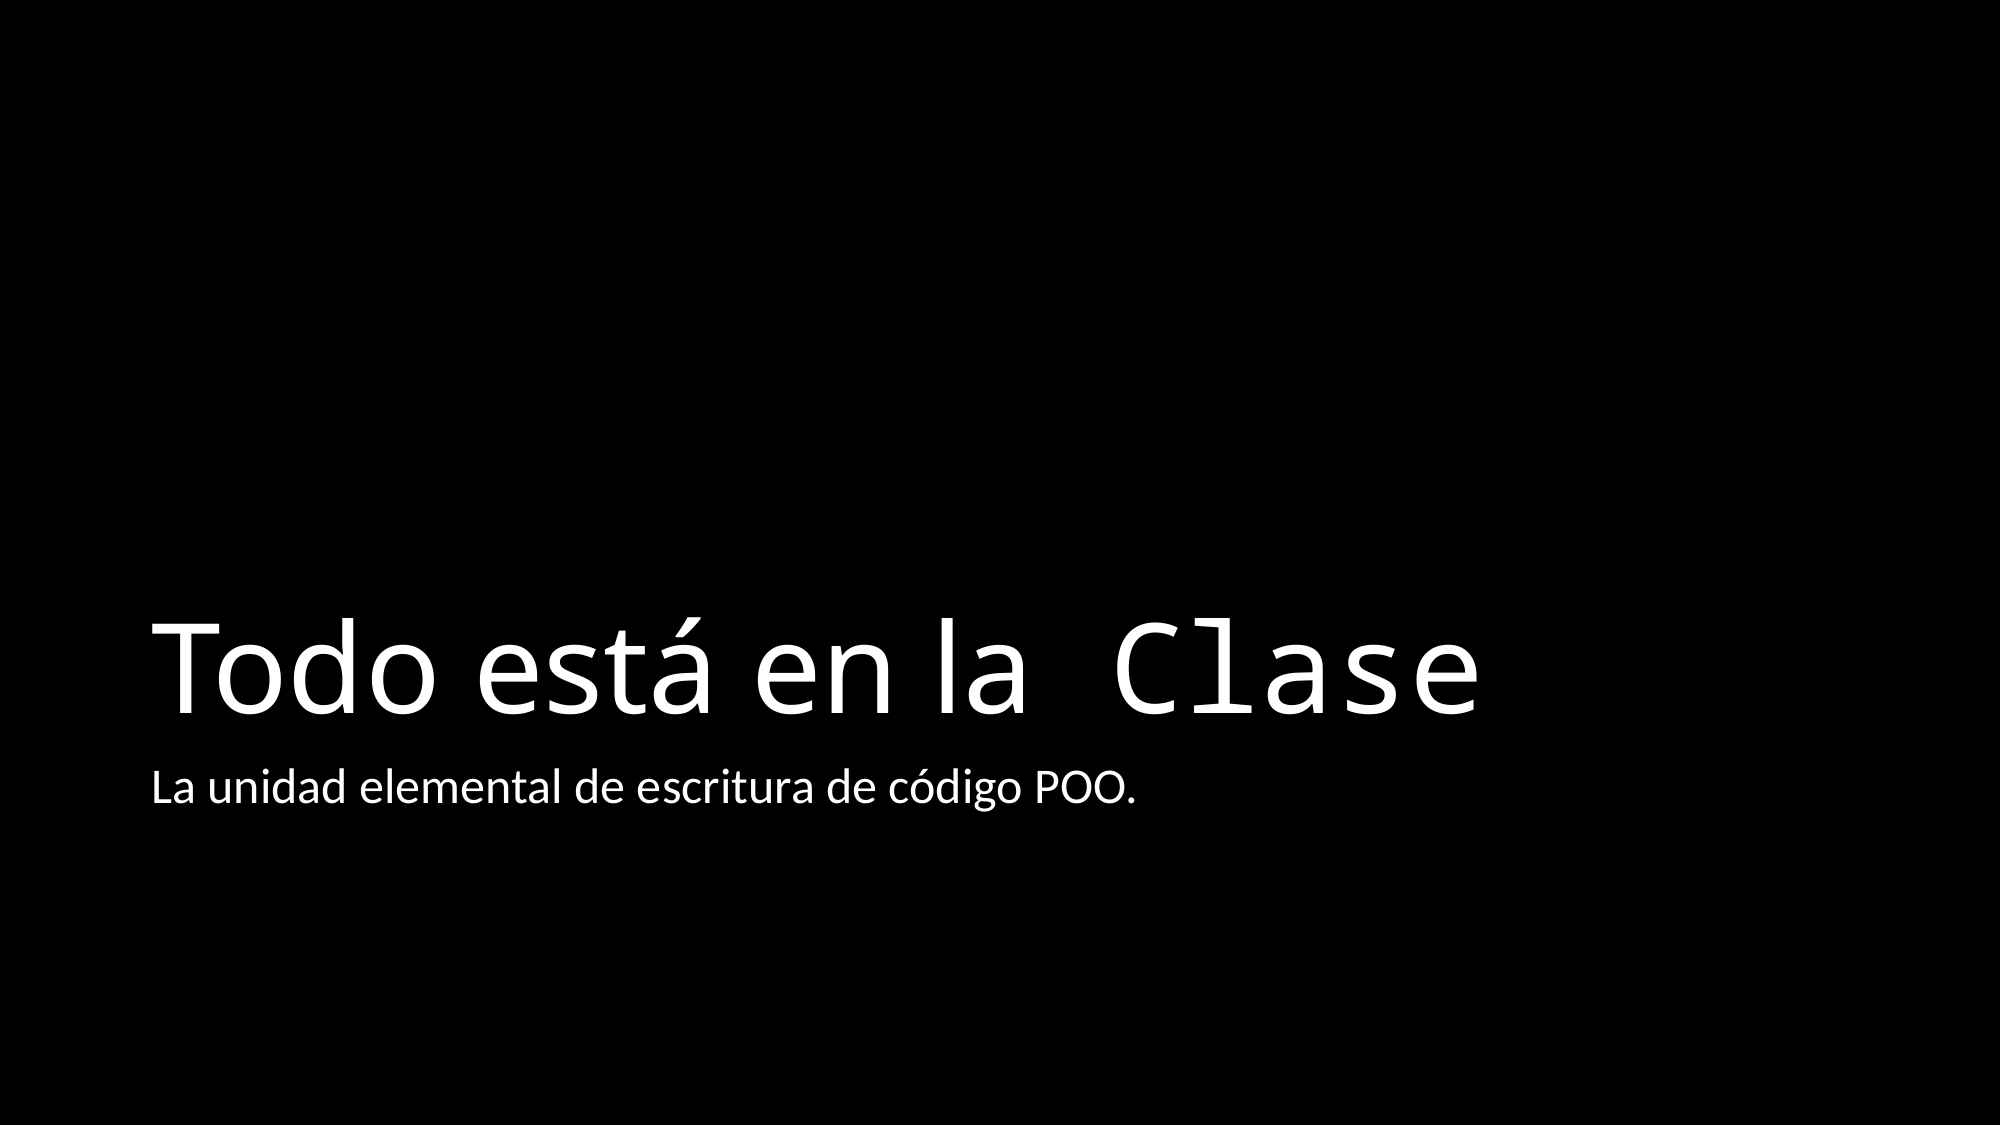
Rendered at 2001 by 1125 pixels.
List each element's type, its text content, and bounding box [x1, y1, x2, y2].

title Todo está en la Clase [136, 280, 1862, 749]
list La unidad elemental de escritura de código POO. [136, 752, 1862, 999]
